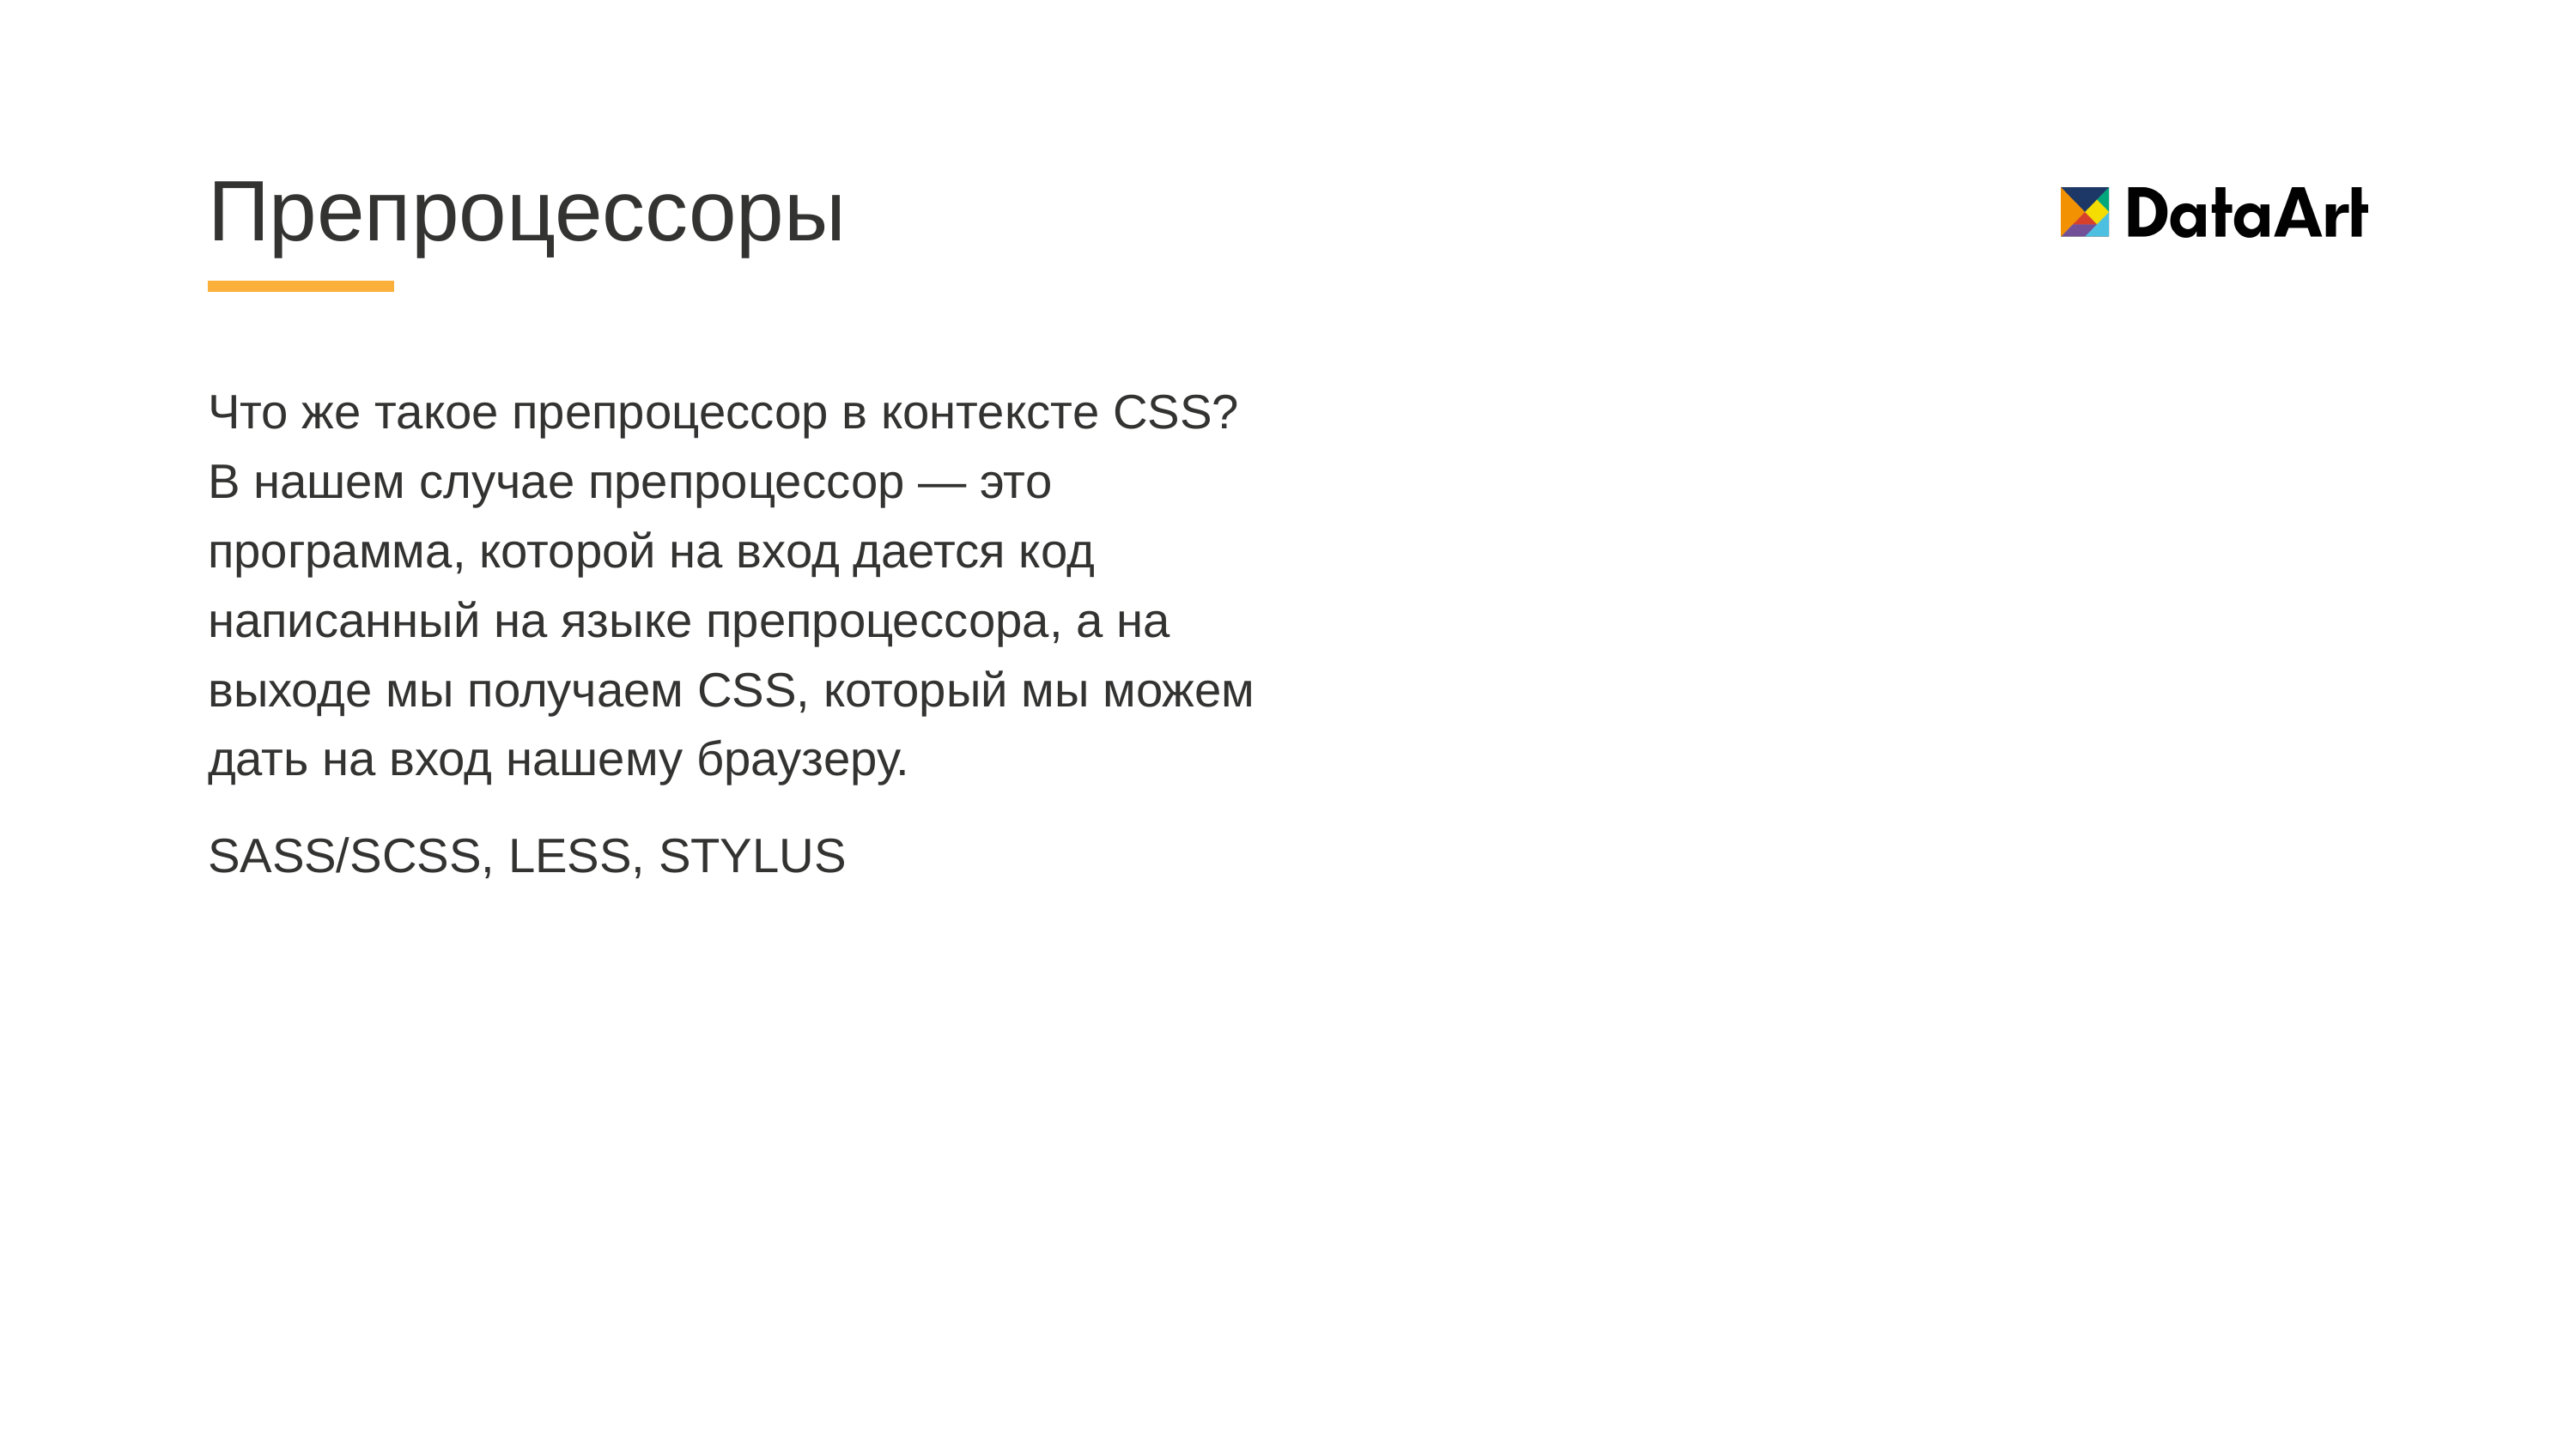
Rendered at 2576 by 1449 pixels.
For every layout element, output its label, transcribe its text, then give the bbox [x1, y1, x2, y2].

picture [208, 282, 394, 292]
title Препроцессоры [207, 161, 1877, 282]
picture [2061, 187, 2368, 238]
list Что же такое препроцессор в контексте CSS? В нашем случае препроцессор — это программа, которой на вход дается код написанный на языке препроцессора, а на выходе мы получаем CSS, который мы можем дать на вход нашему браузеру. SASS/SCSS, LESS, STYLUS [207, 367, 1259, 1273]
